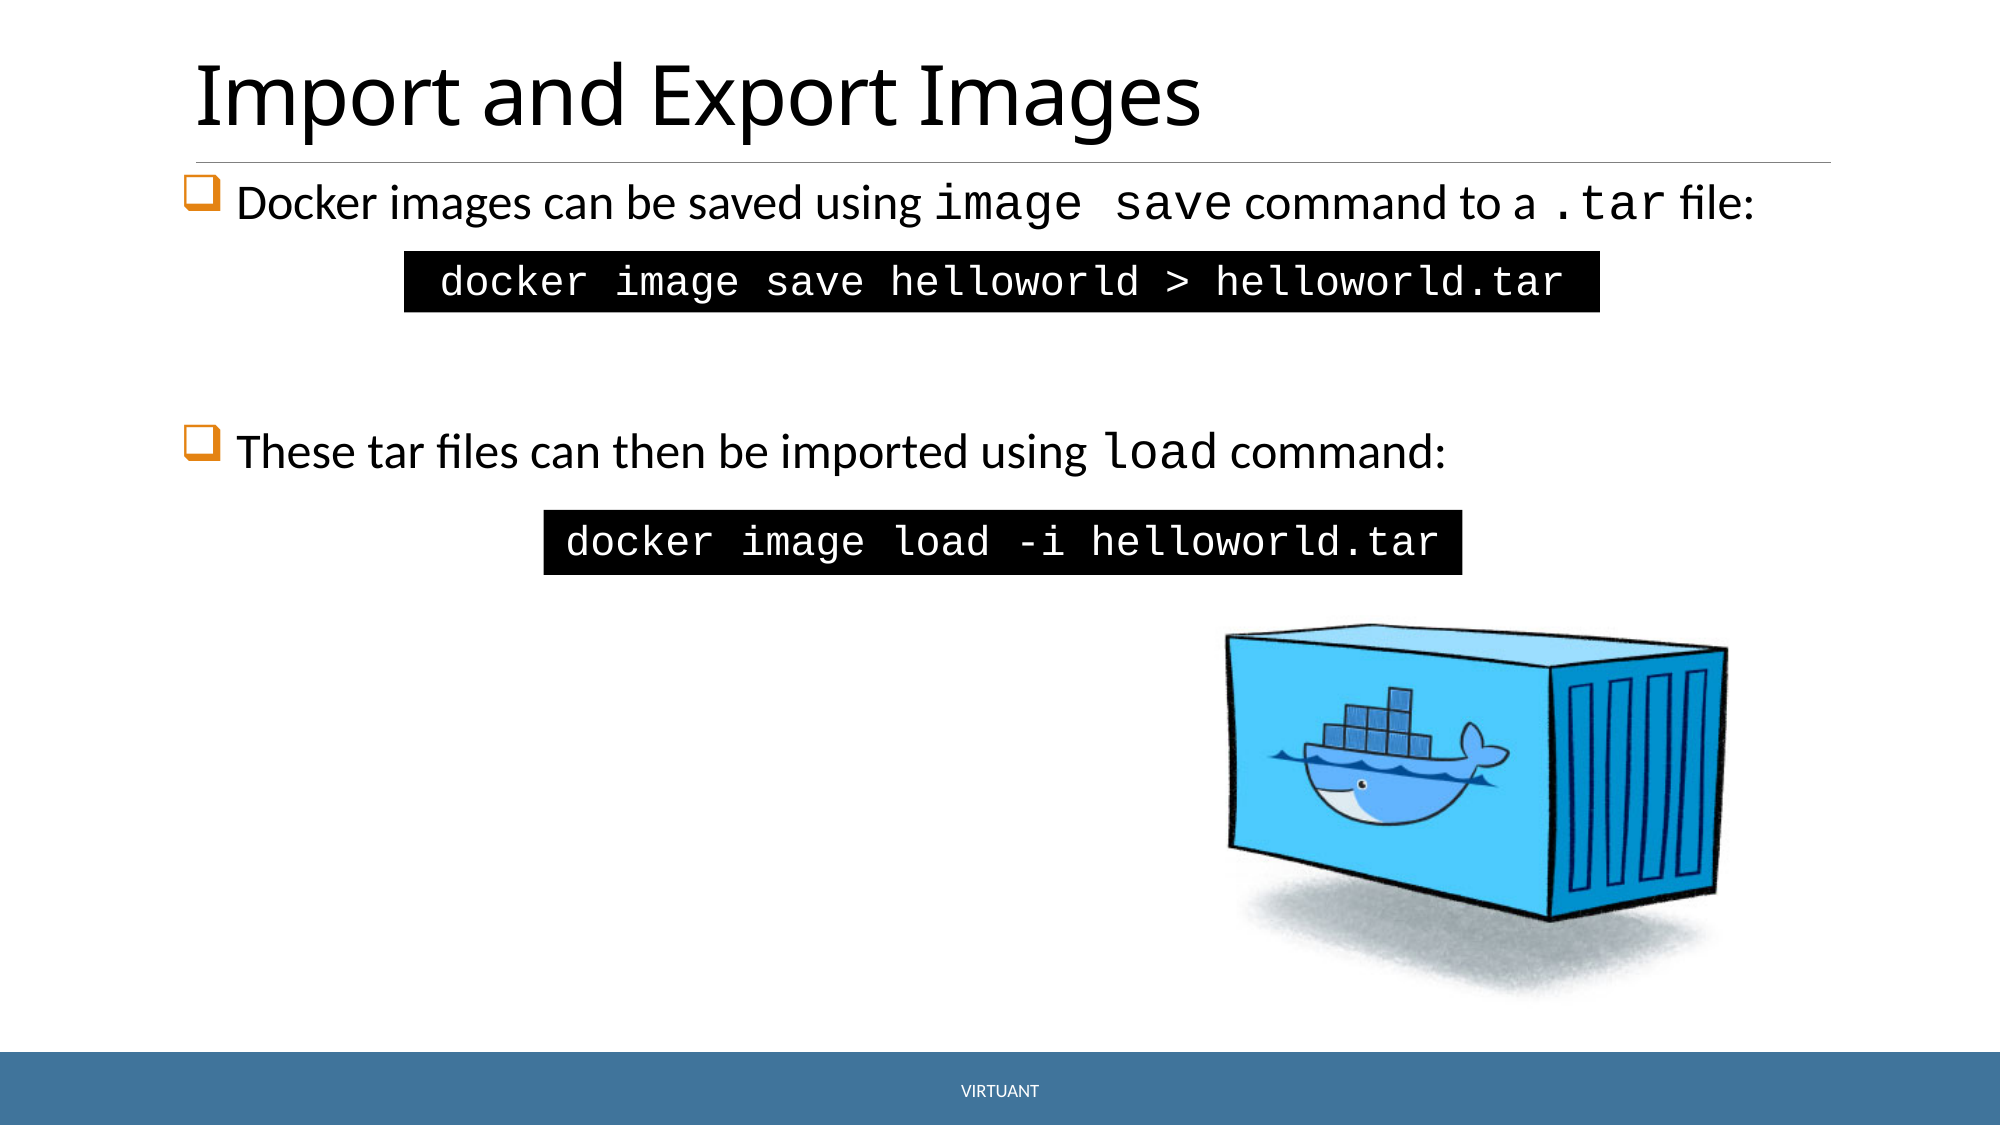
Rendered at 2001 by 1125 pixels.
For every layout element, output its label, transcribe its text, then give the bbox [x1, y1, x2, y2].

text_box docker image save helloworld > helloworld.tar [404, 251, 1600, 313]
footer Virtuant [604, 1059, 1396, 1120]
picture [1124, 492, 1826, 1038]
title Import and Export Images [180, 47, 1830, 150]
text_box Docker images can be saved using image save command to a .tar file: These tar files can then be imported using load command: [179, 168, 1830, 957]
text_box docker image load -i helloworld.tar [543, 509, 1121, 575]
